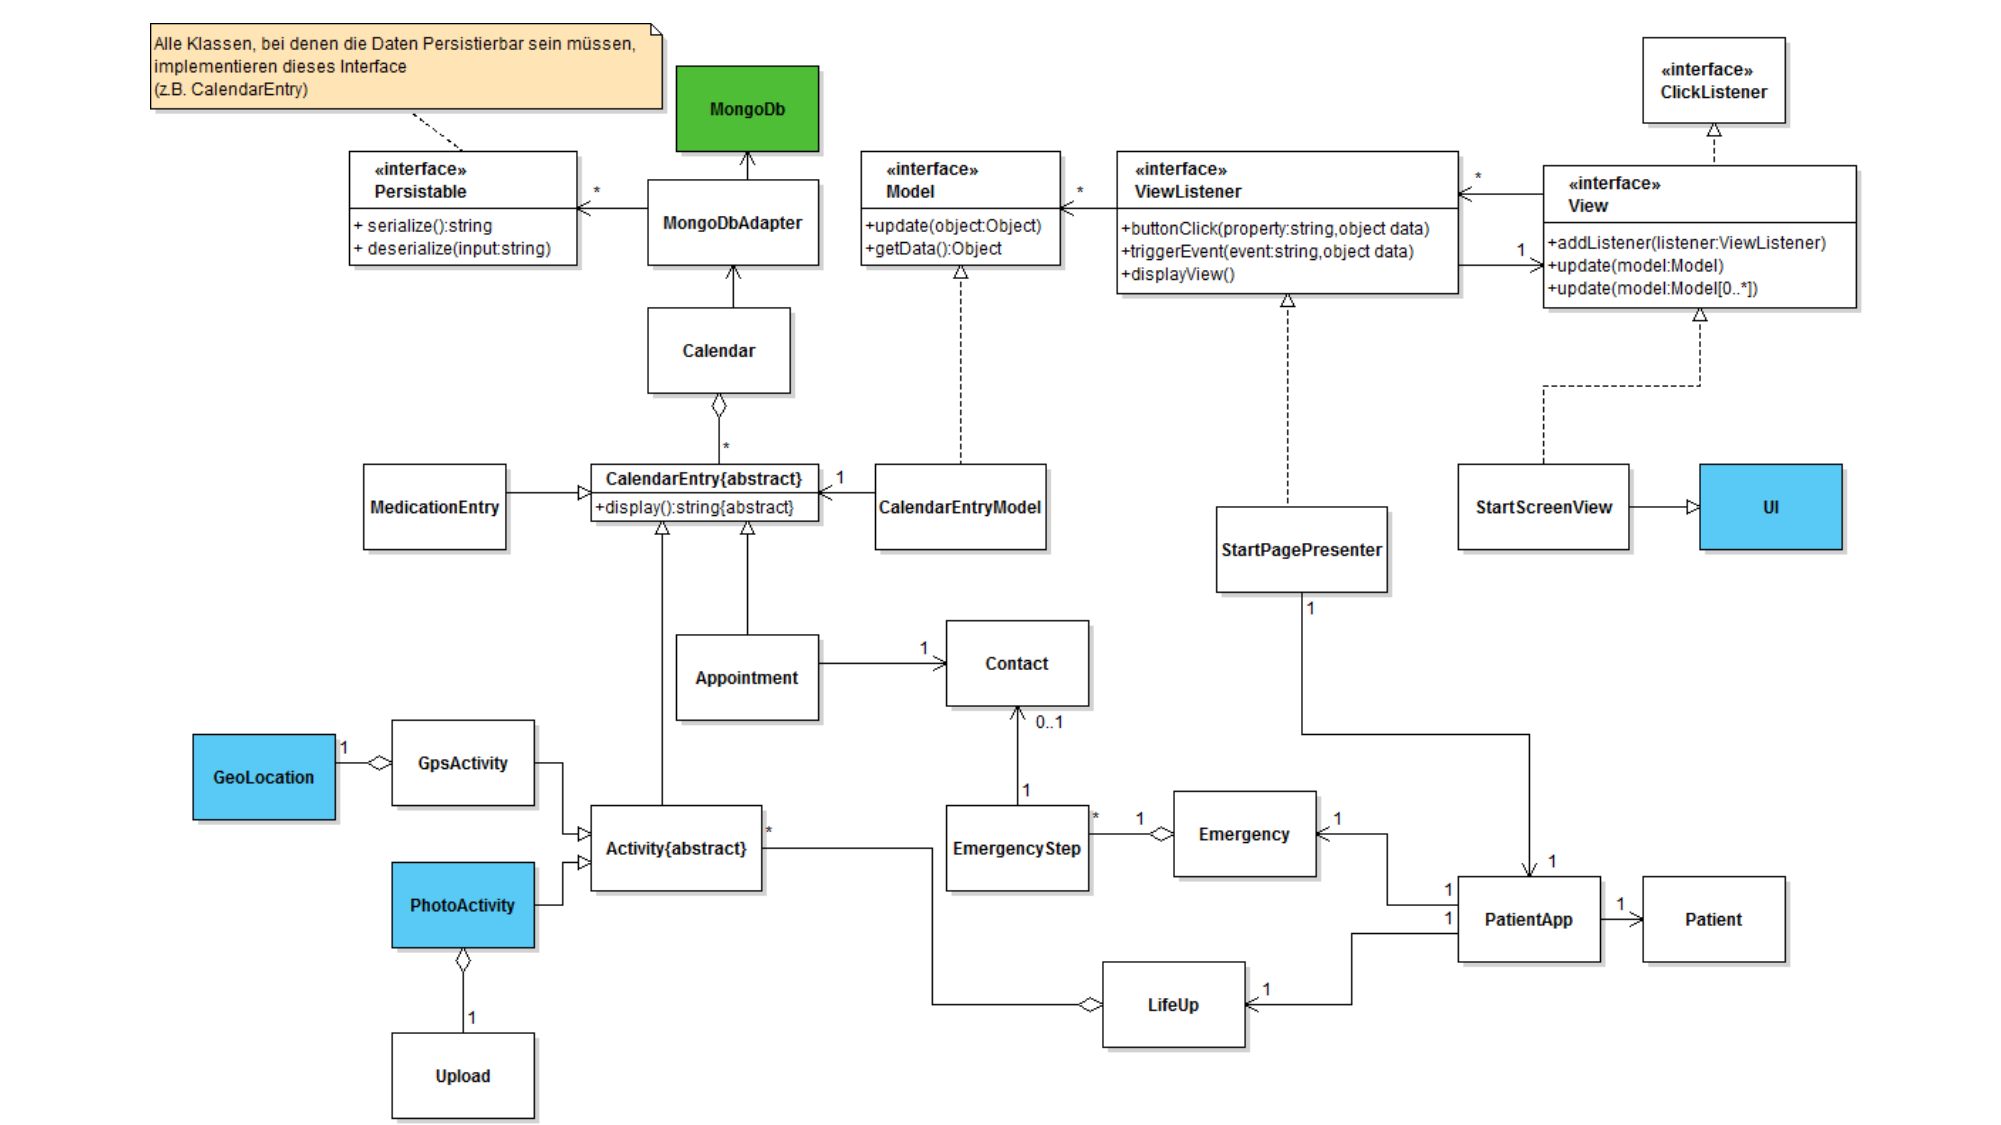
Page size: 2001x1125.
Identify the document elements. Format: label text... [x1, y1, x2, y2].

picture [149, 23, 1863, 1125]
title Architekturdiagramm [23, 19, 1524, 224]
